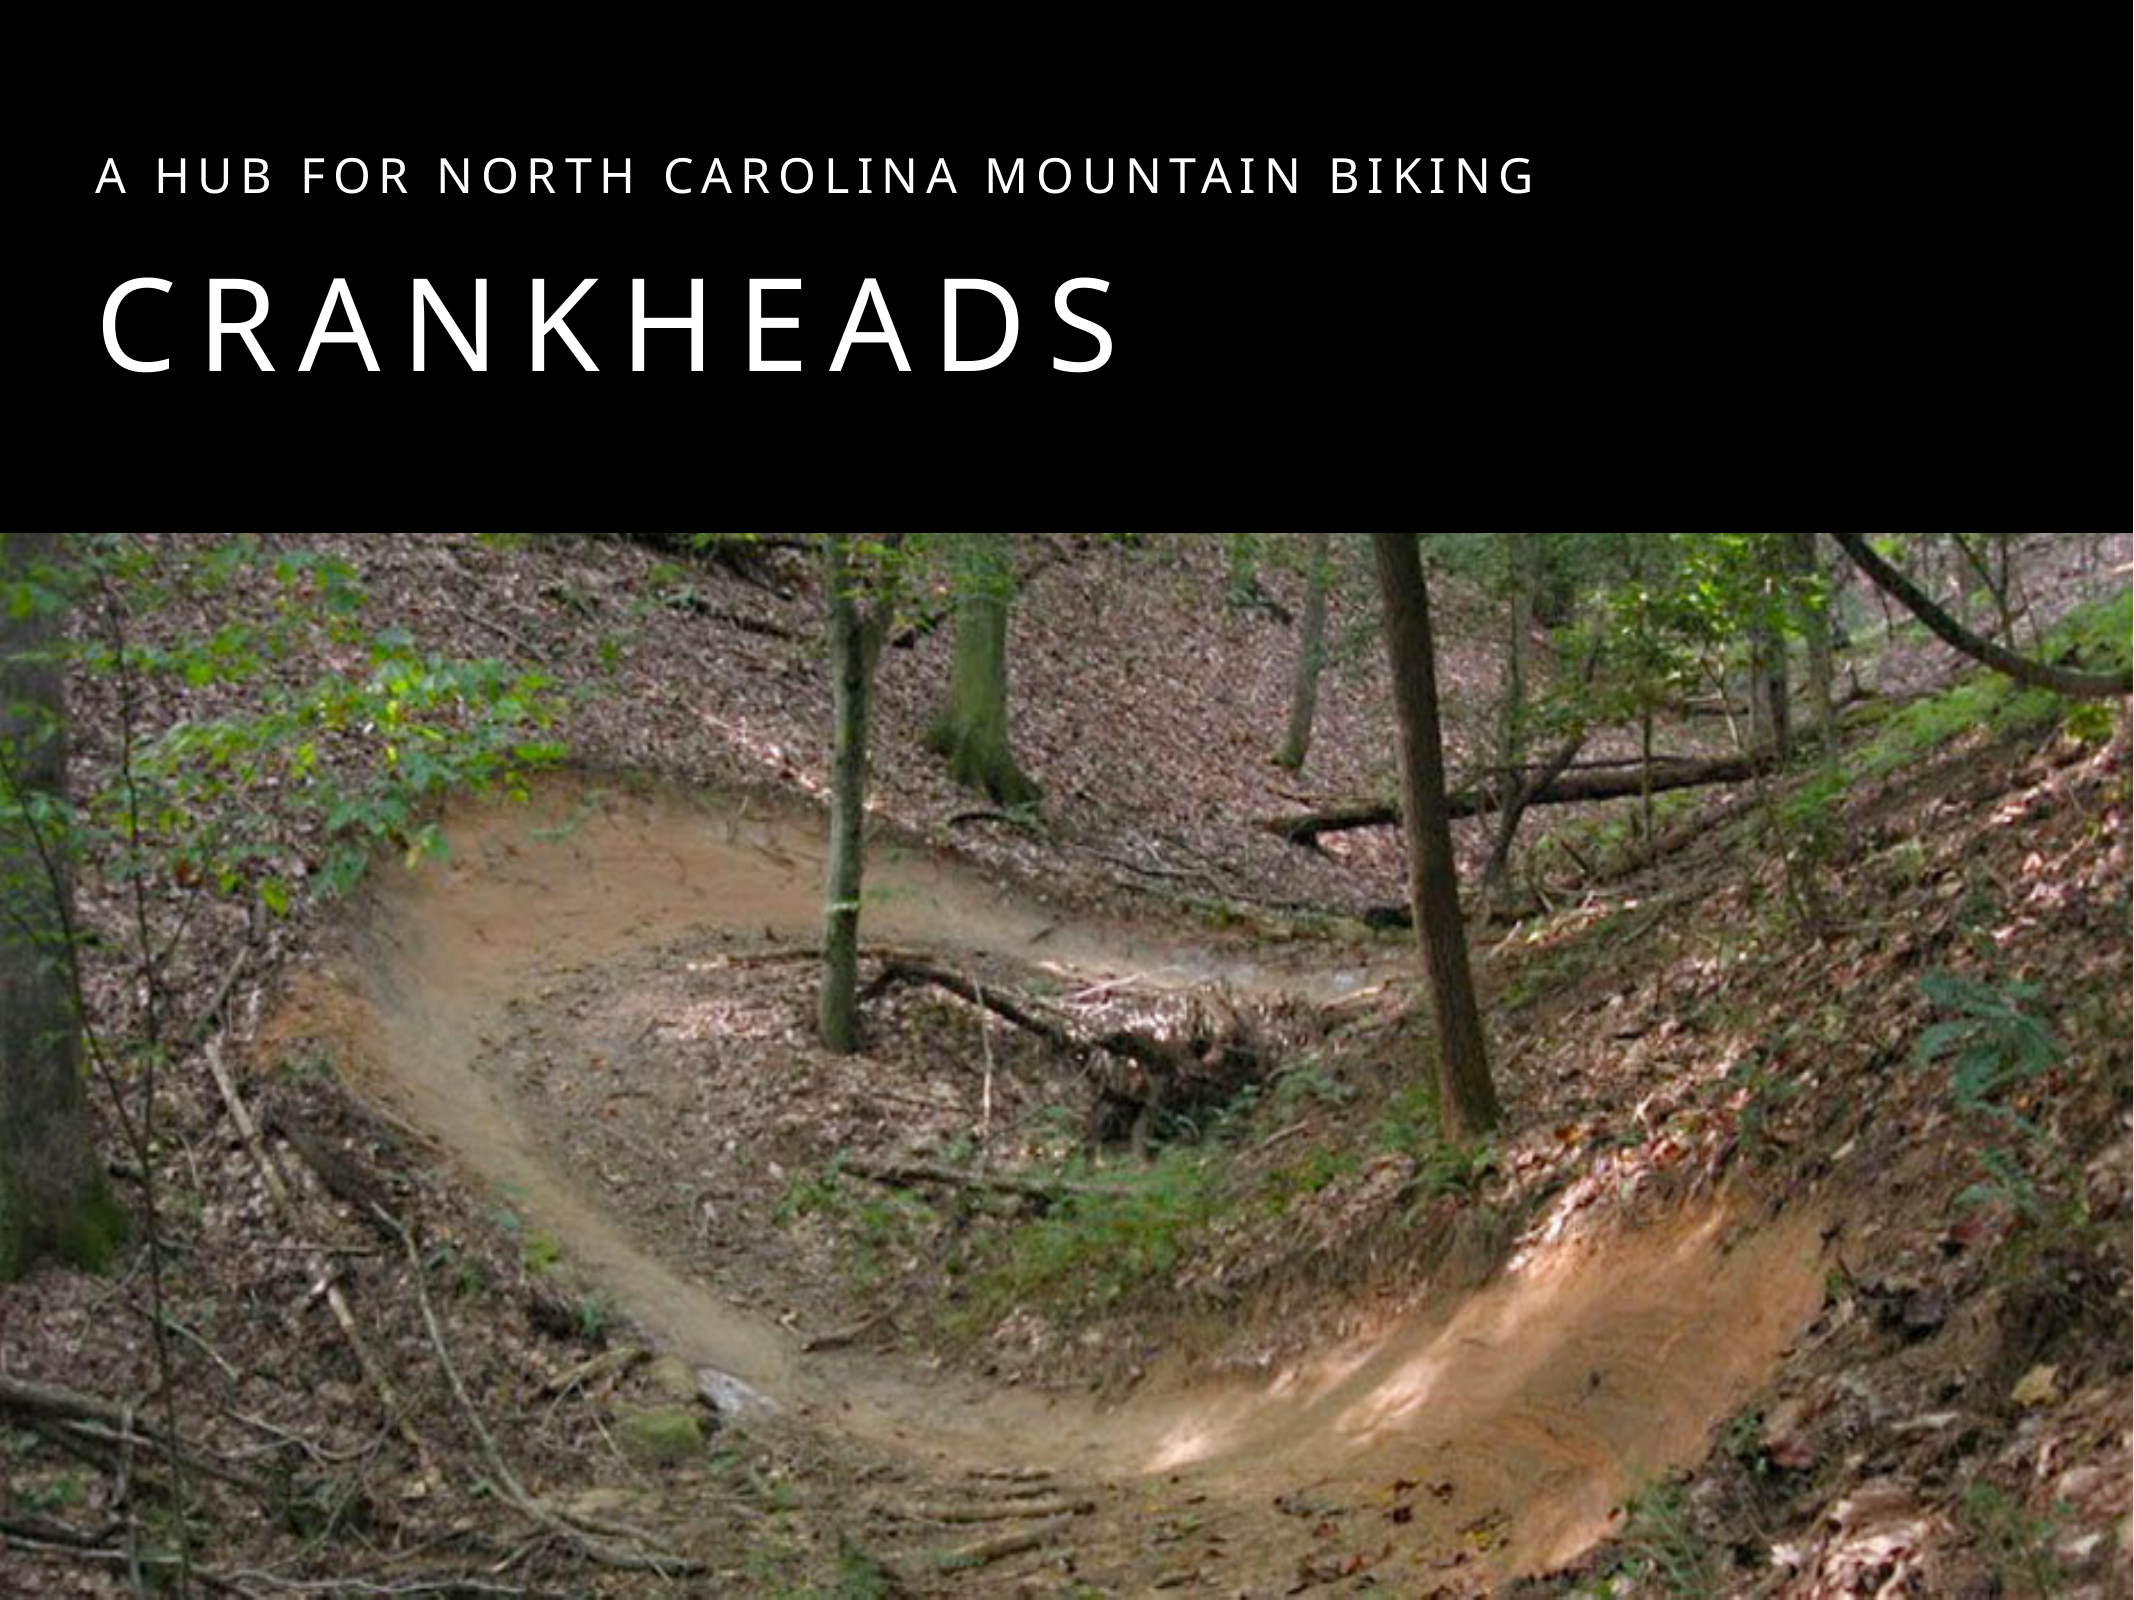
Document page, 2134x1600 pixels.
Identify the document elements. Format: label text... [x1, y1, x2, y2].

title CrankHeads [86, 233, 2005, 474]
picture [0, 533, 2134, 1600]
list A hub for north Carolina Mountain biking [86, 131, 2005, 217]
